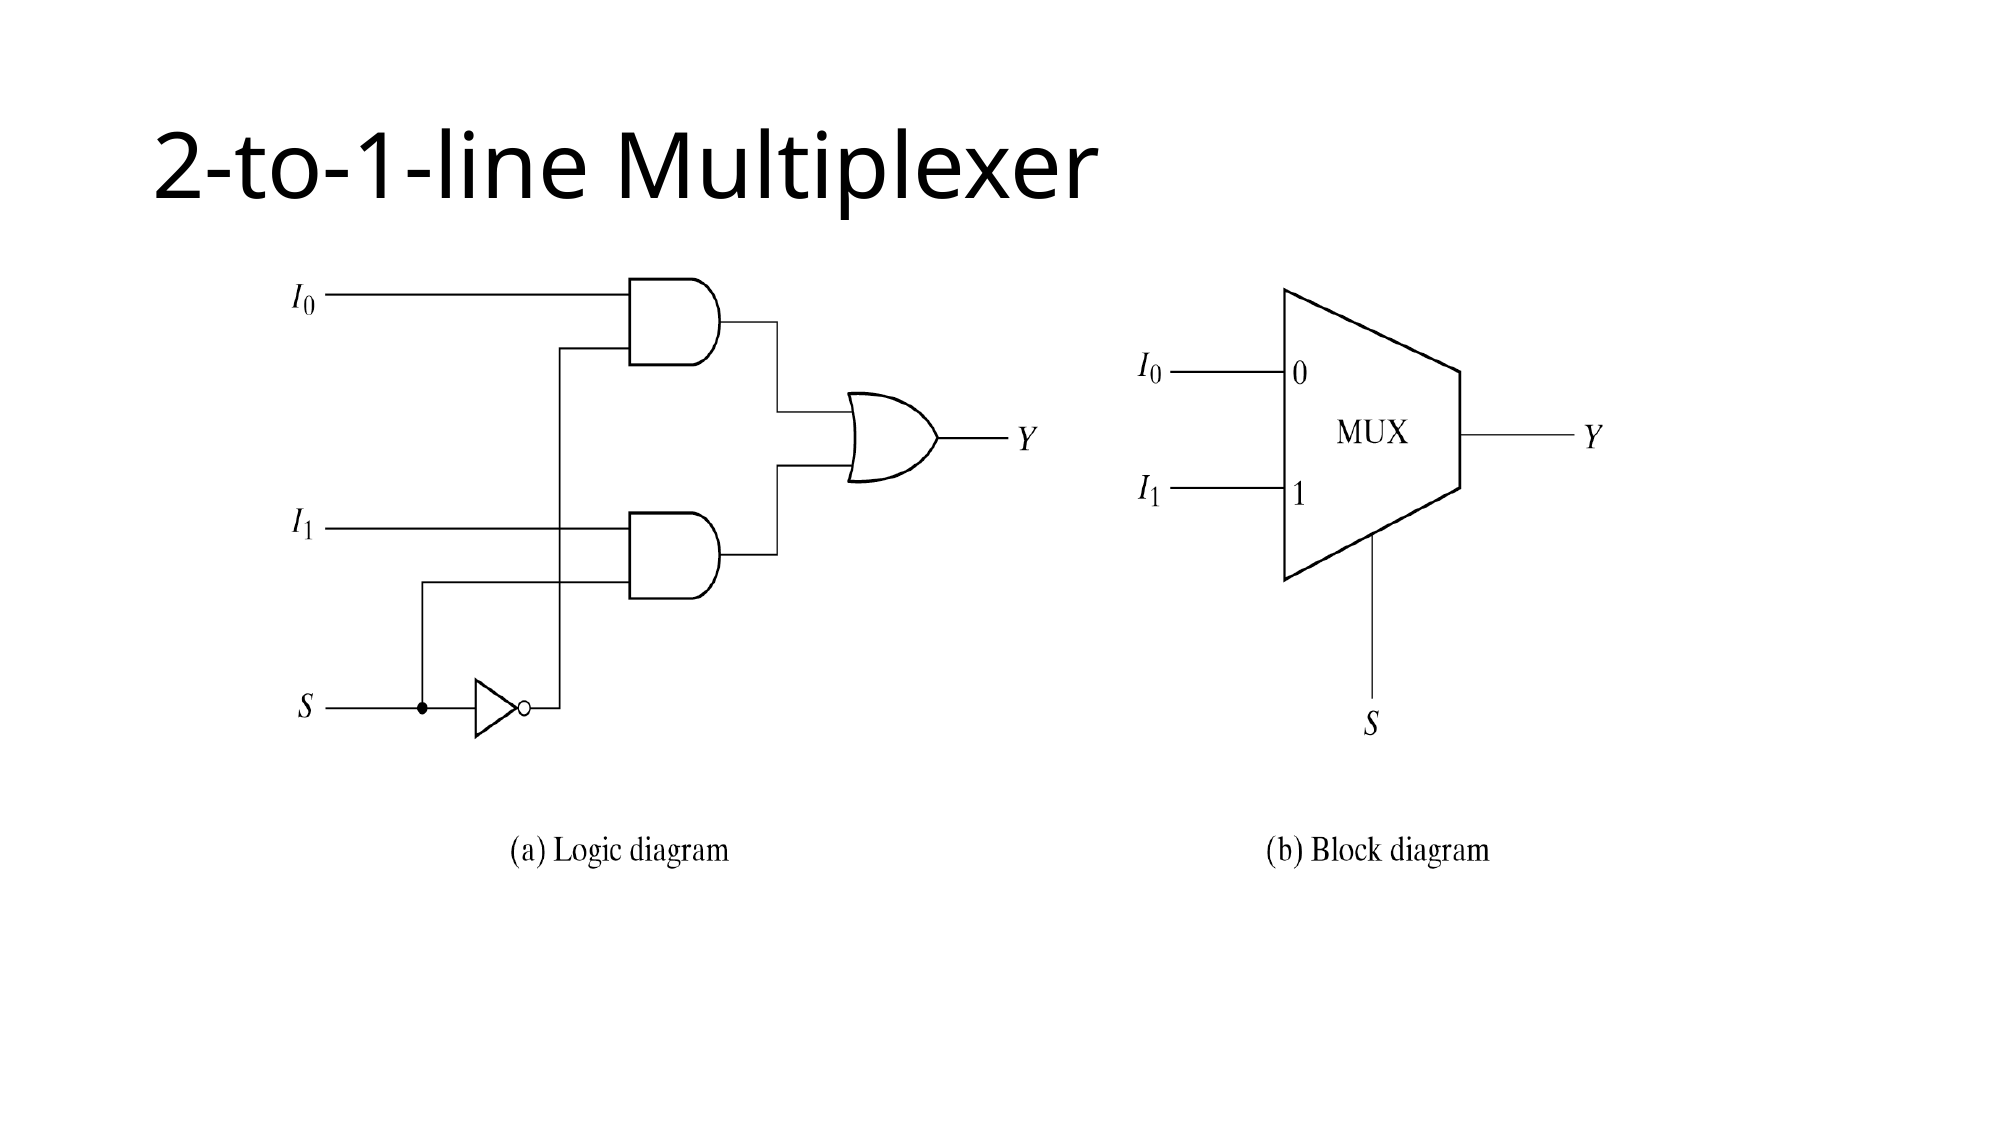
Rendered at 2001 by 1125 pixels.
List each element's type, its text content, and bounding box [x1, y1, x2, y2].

picture [291, 270, 1605, 900]
title 2-to-1-line Multiplexer [137, 59, 1863, 278]
